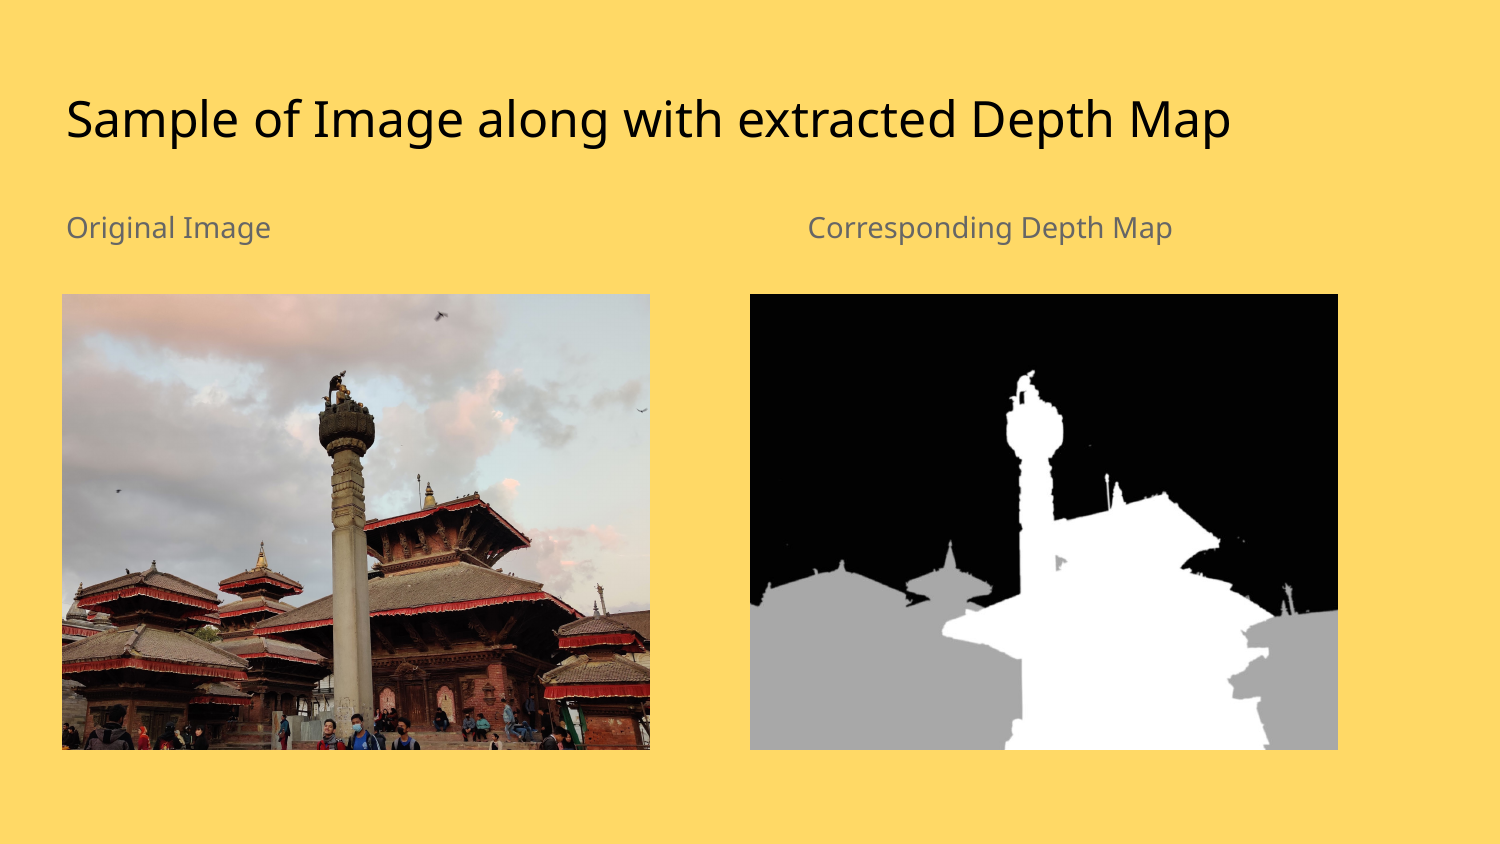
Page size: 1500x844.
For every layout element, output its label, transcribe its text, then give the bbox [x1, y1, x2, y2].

list Original Image [51, 189, 708, 750]
list Corresponding Depth Map [792, 189, 1449, 750]
picture [749, 294, 1338, 750]
picture [61, 294, 650, 750]
title Sample of Image along with extracted Depth Map [51, 72, 1449, 167]
